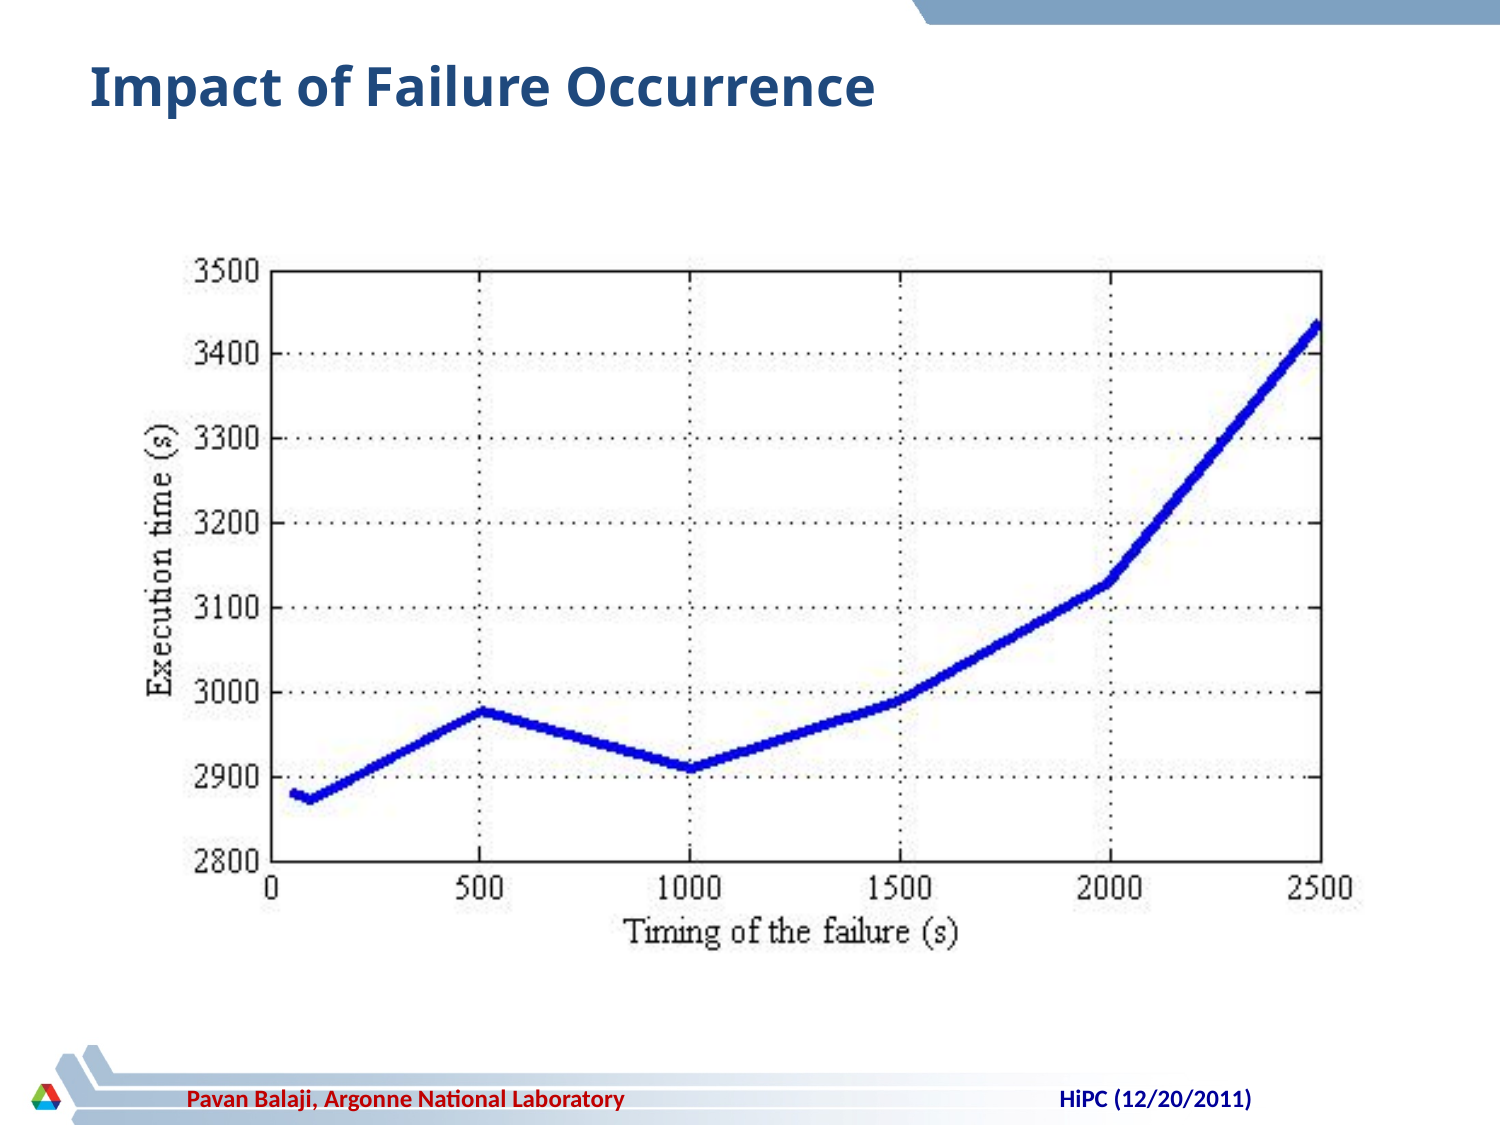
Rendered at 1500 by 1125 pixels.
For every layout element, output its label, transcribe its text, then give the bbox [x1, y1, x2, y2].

title Impact of Failure Occurrence [74, 44, 1426, 176]
footer HiPC (12/20/2011) [862, 1074, 1450, 1113]
picture [0, 1037, 1500, 1125]
picture [0, 0, 1500, 26]
picture [87, 237, 1449, 963]
